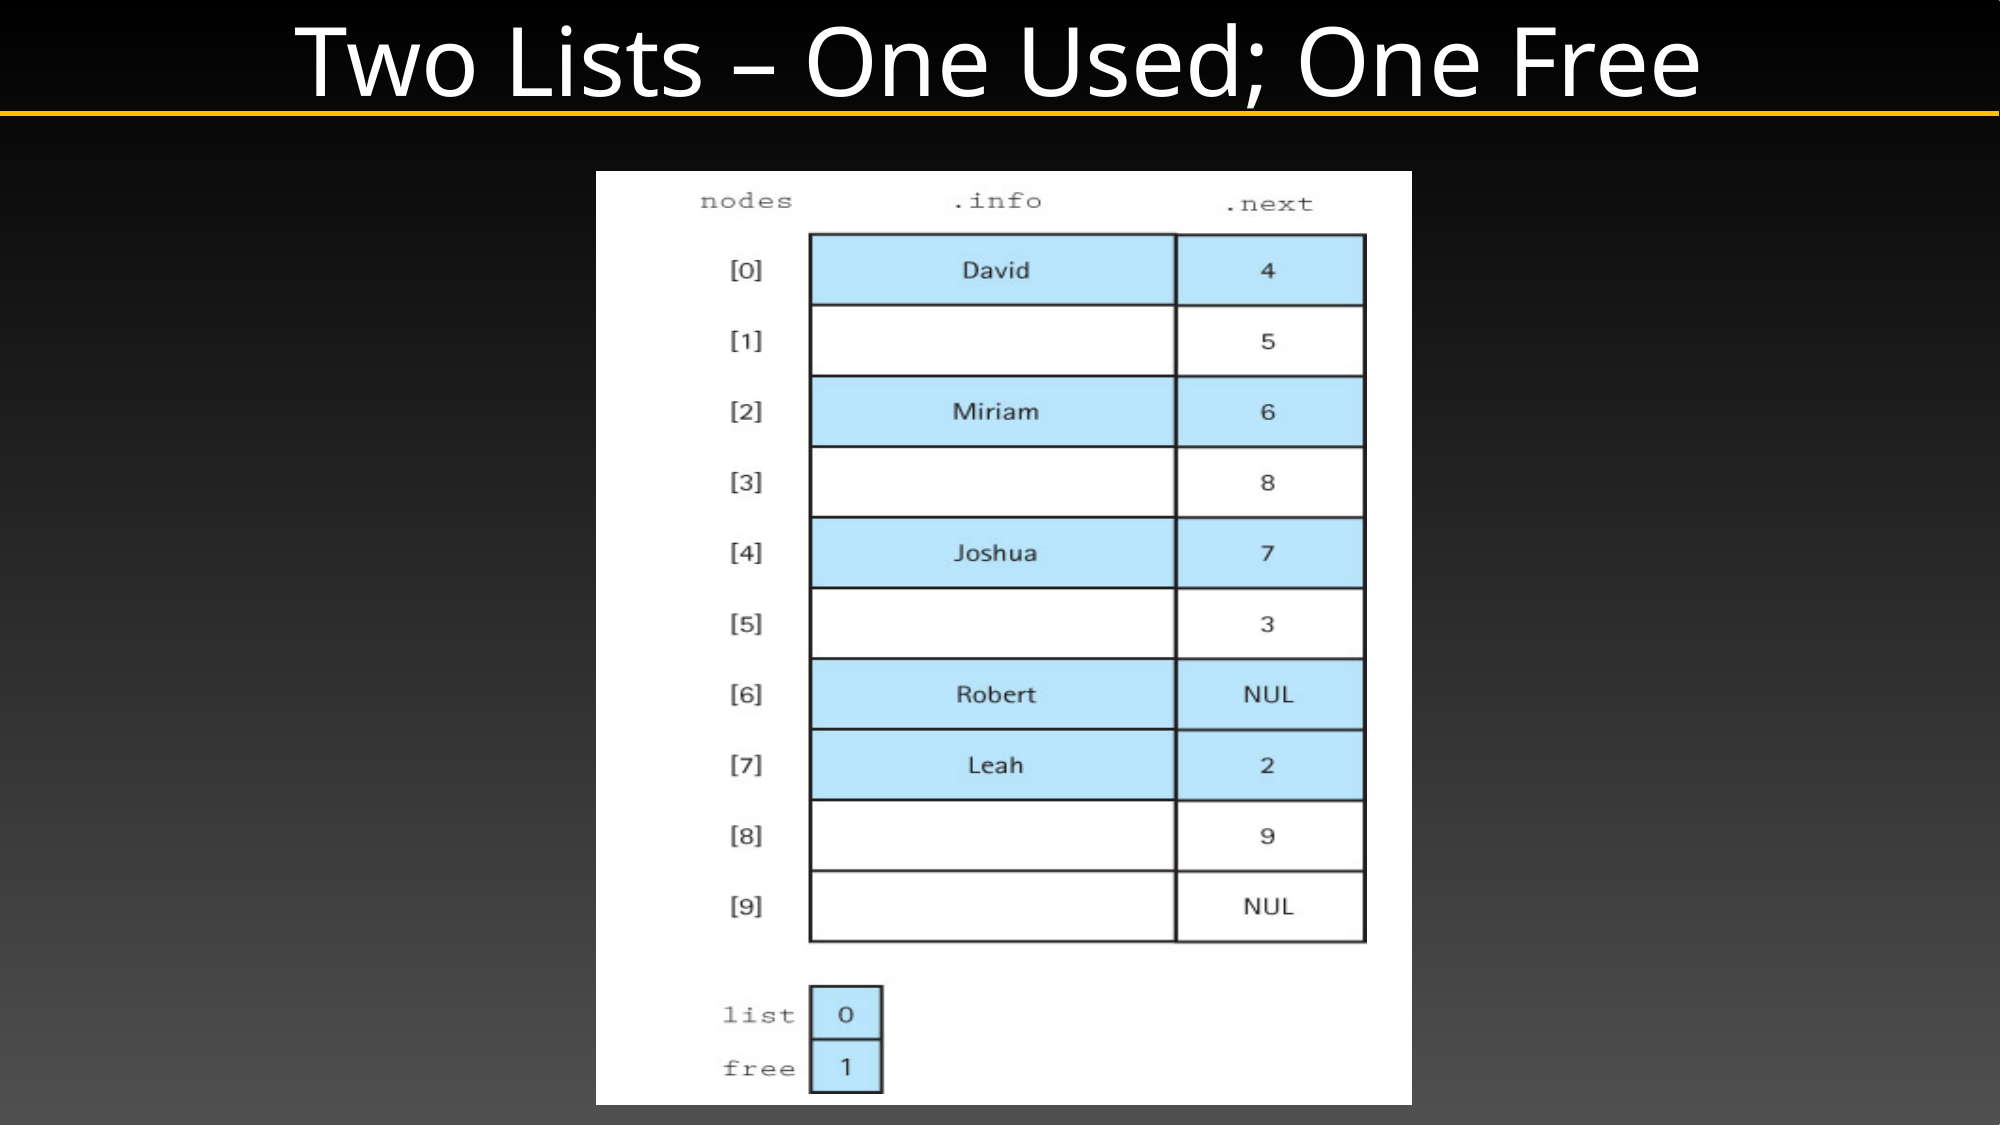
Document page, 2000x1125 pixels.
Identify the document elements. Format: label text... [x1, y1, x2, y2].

title Two Lists – One Used; One Free [0, 0, 2000, 116]
text_box [596, 172, 1411, 1105]
picture [596, 184, 1367, 1094]
